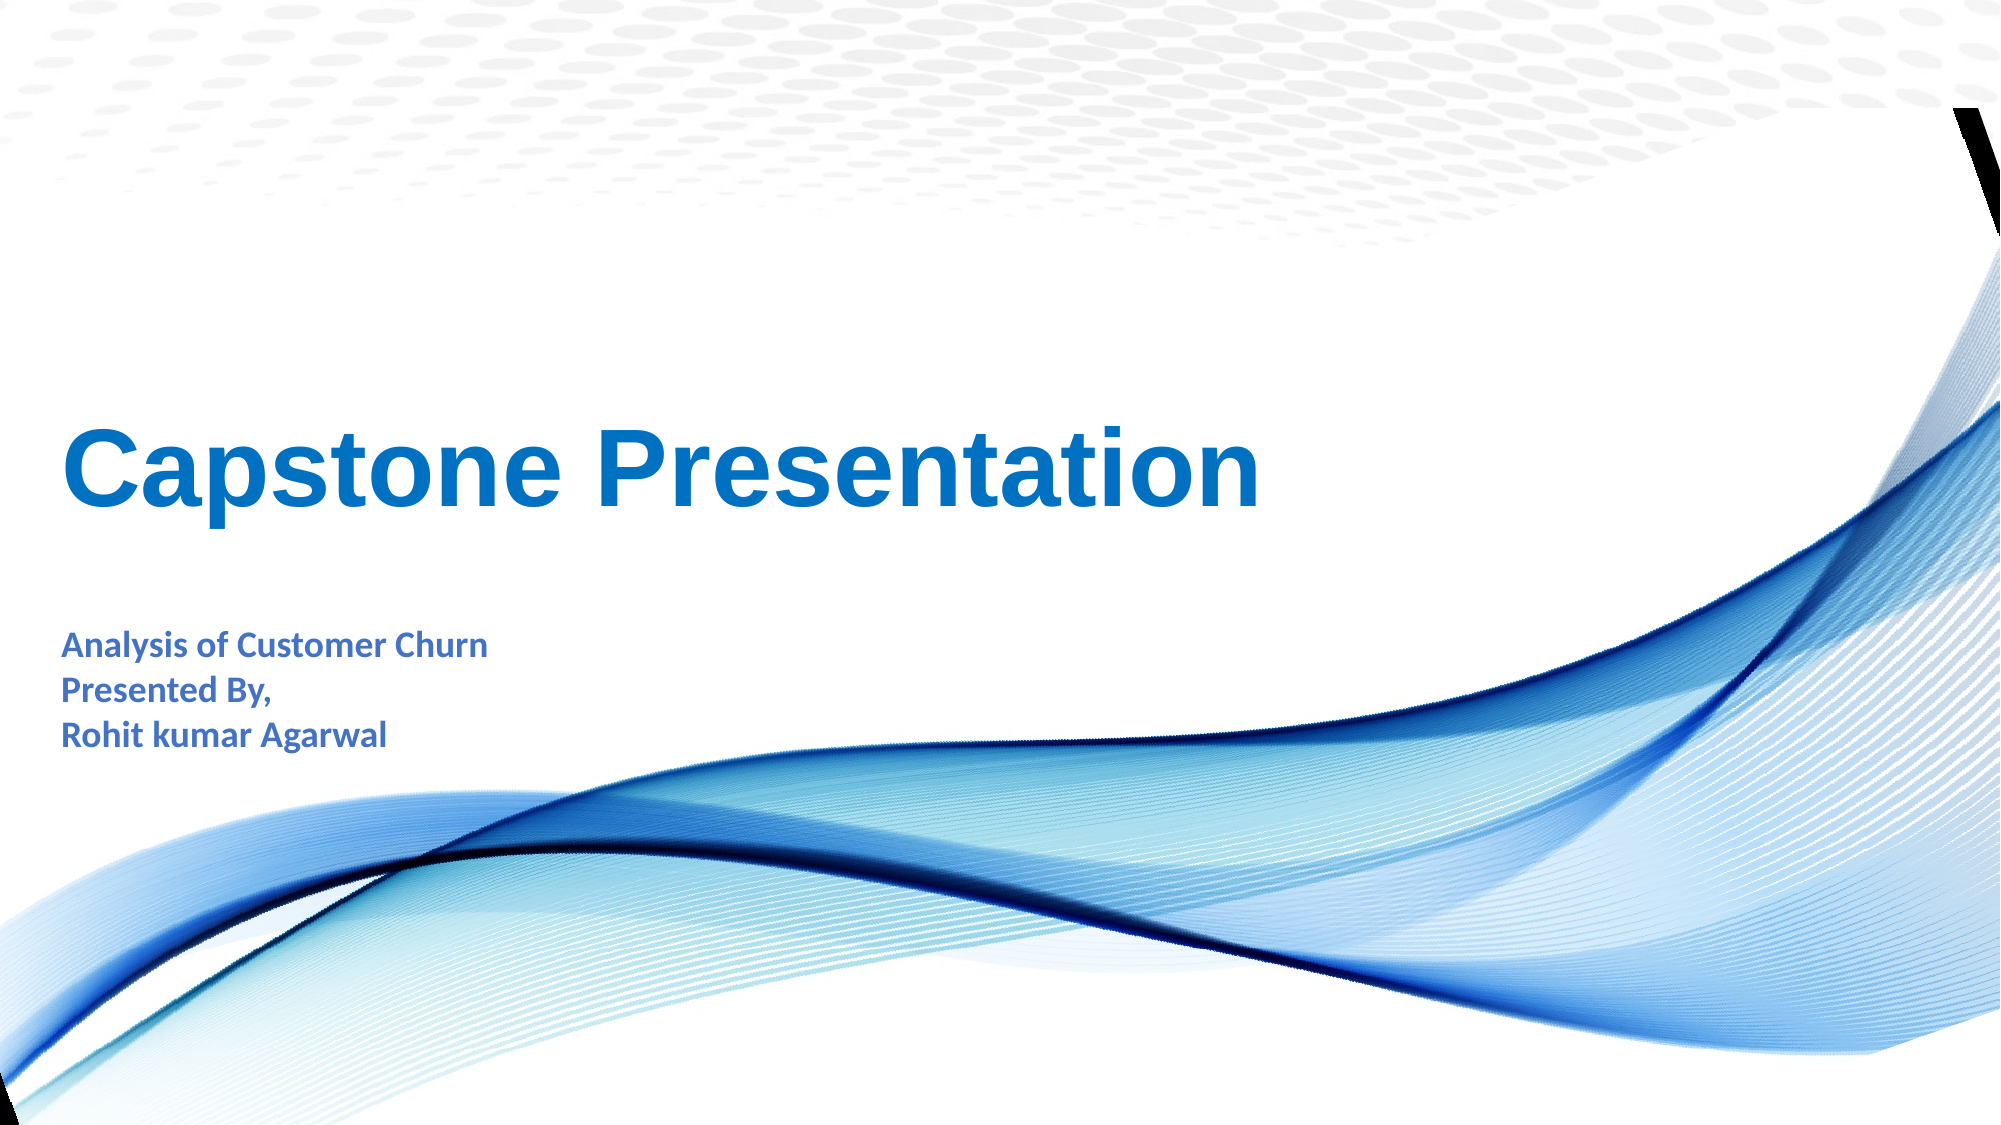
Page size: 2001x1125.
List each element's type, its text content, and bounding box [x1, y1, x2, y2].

text_box Analysis of Customer Churn Presented By, Rohit kumar Agarwal [46, 612, 847, 763]
text_box Capstone Presentation [46, 388, 1323, 536]
picture [0, 0, 2000, 1125]
